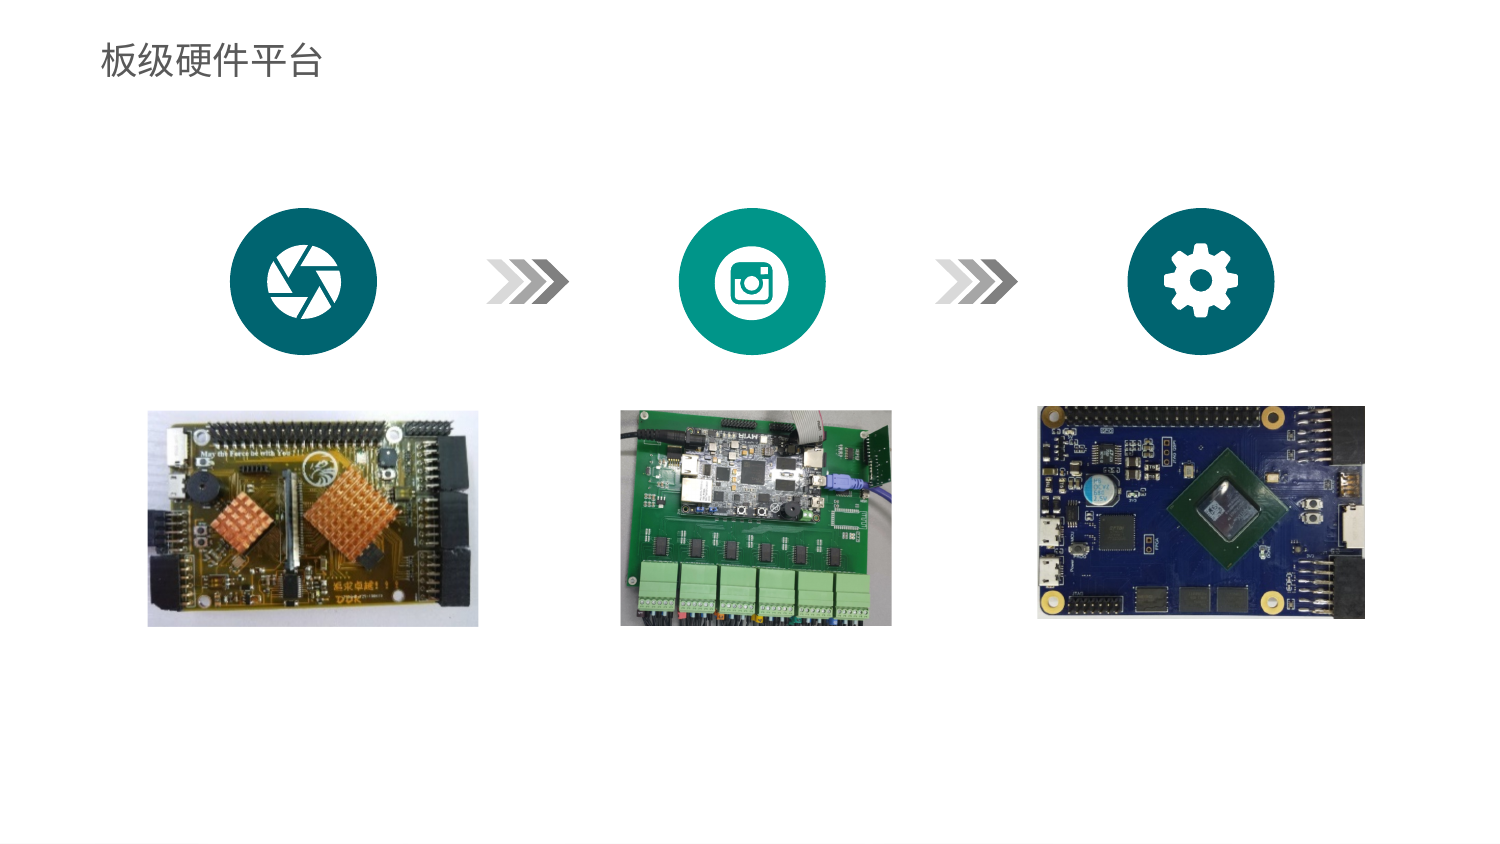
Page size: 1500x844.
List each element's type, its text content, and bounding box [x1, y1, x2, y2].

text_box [934, 259, 1019, 304]
picture [621, 381, 892, 654]
picture [1037, 348, 1365, 677]
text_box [1127, 207, 1275, 347]
text_box 板级硬件平台 [100, 28, 450, 91]
picture [147, 352, 479, 685]
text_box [486, 259, 570, 304]
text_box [678, 207, 826, 356]
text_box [229, 207, 378, 351]
